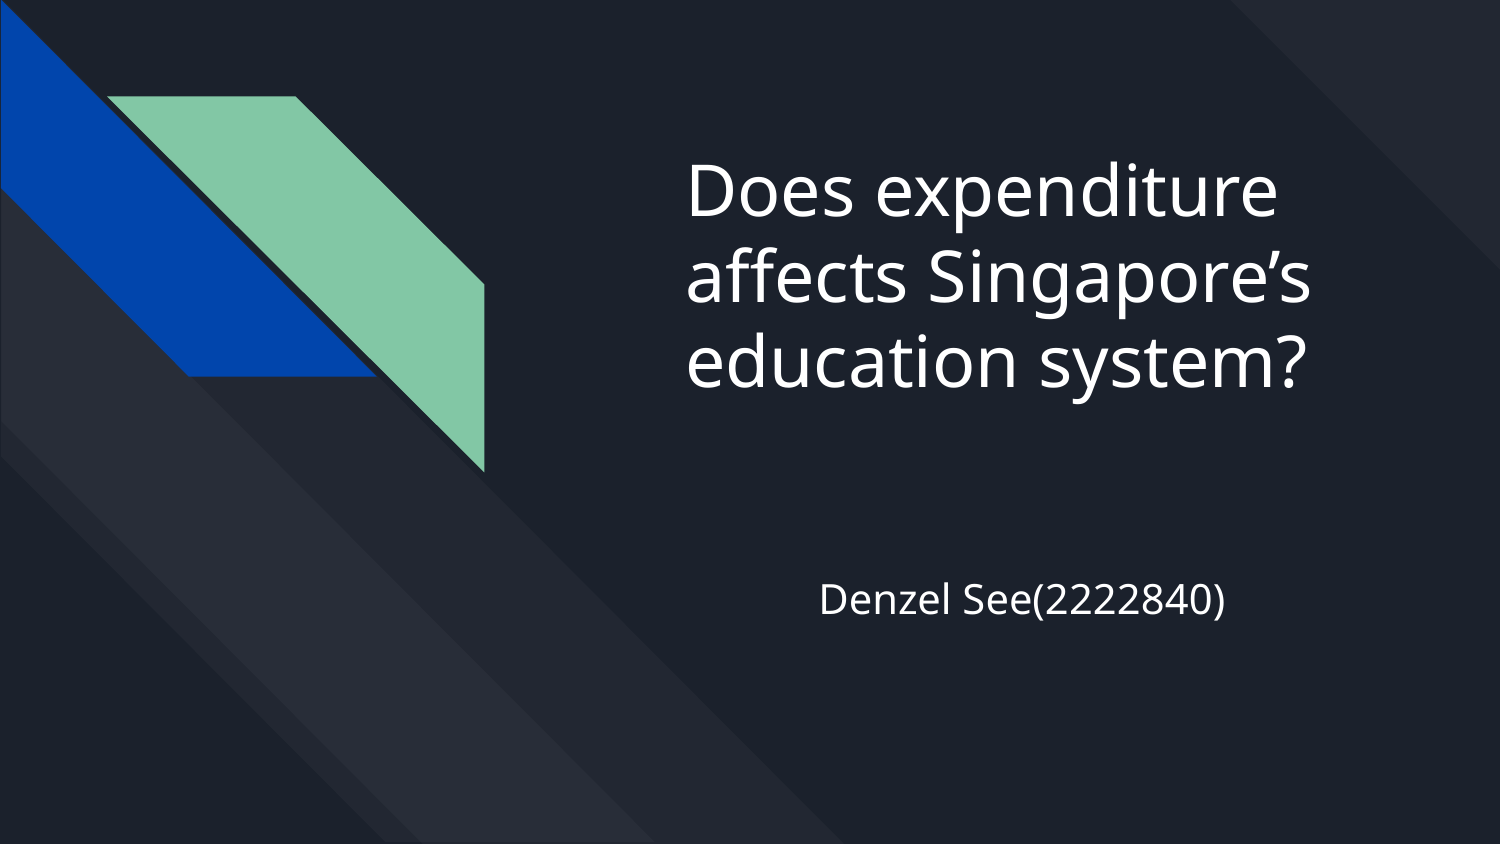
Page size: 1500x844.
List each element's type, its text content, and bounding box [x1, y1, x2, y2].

title Does expenditure affects Singapore’s education system? [670, 129, 1413, 422]
subtitle Denzel See(2222840) [803, 563, 1280, 641]
